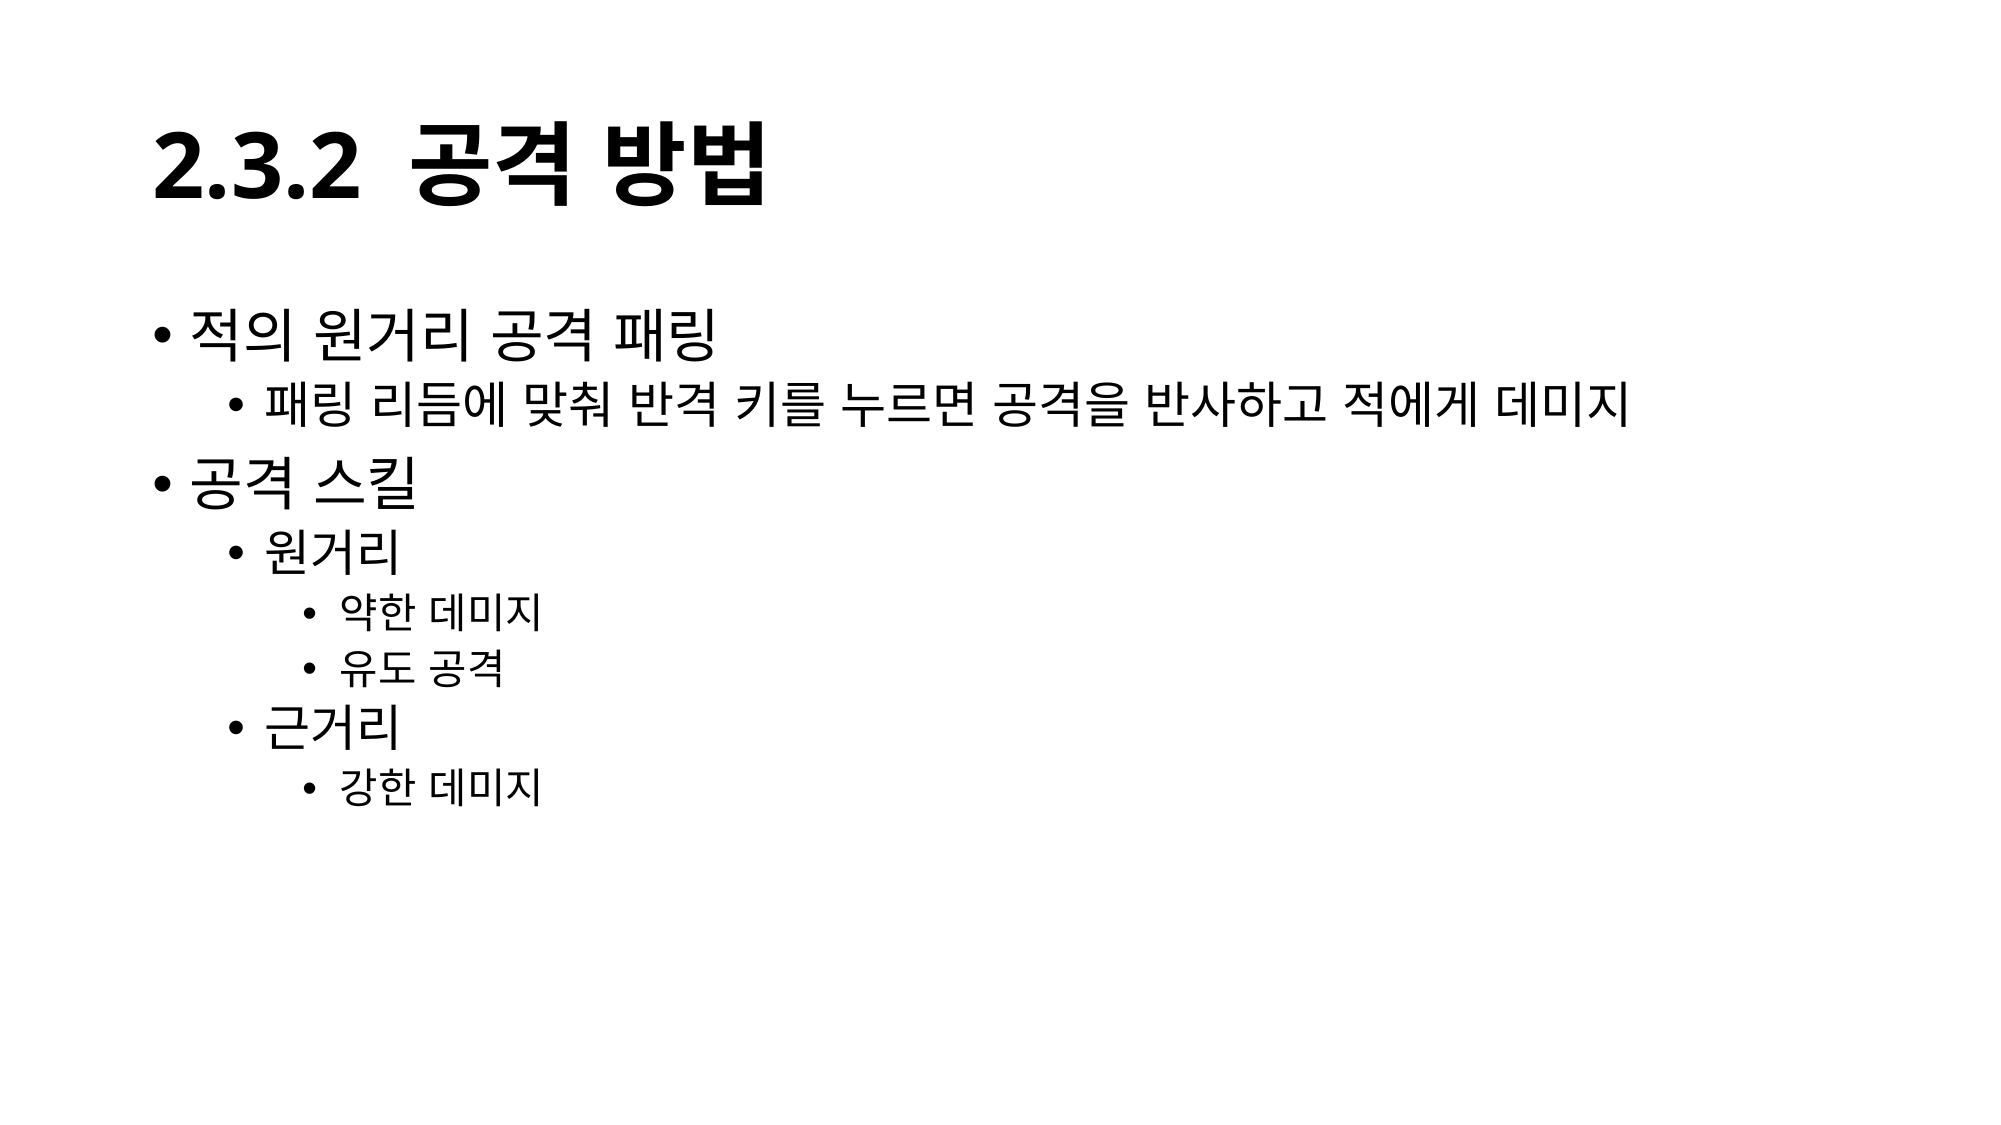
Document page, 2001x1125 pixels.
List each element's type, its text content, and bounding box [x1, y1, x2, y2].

list 적의 원거리 공격 패링 패링 리듬에 맞춰 반격 키를 누르면 공격을 반사하고 적에게 데미지 공격 스킬 원거리 약한 데미지 유도 공격 근거리 강한 데미지 [137, 299, 1863, 1014]
title 2.3.2 공격 방법 [137, 59, 1863, 278]
